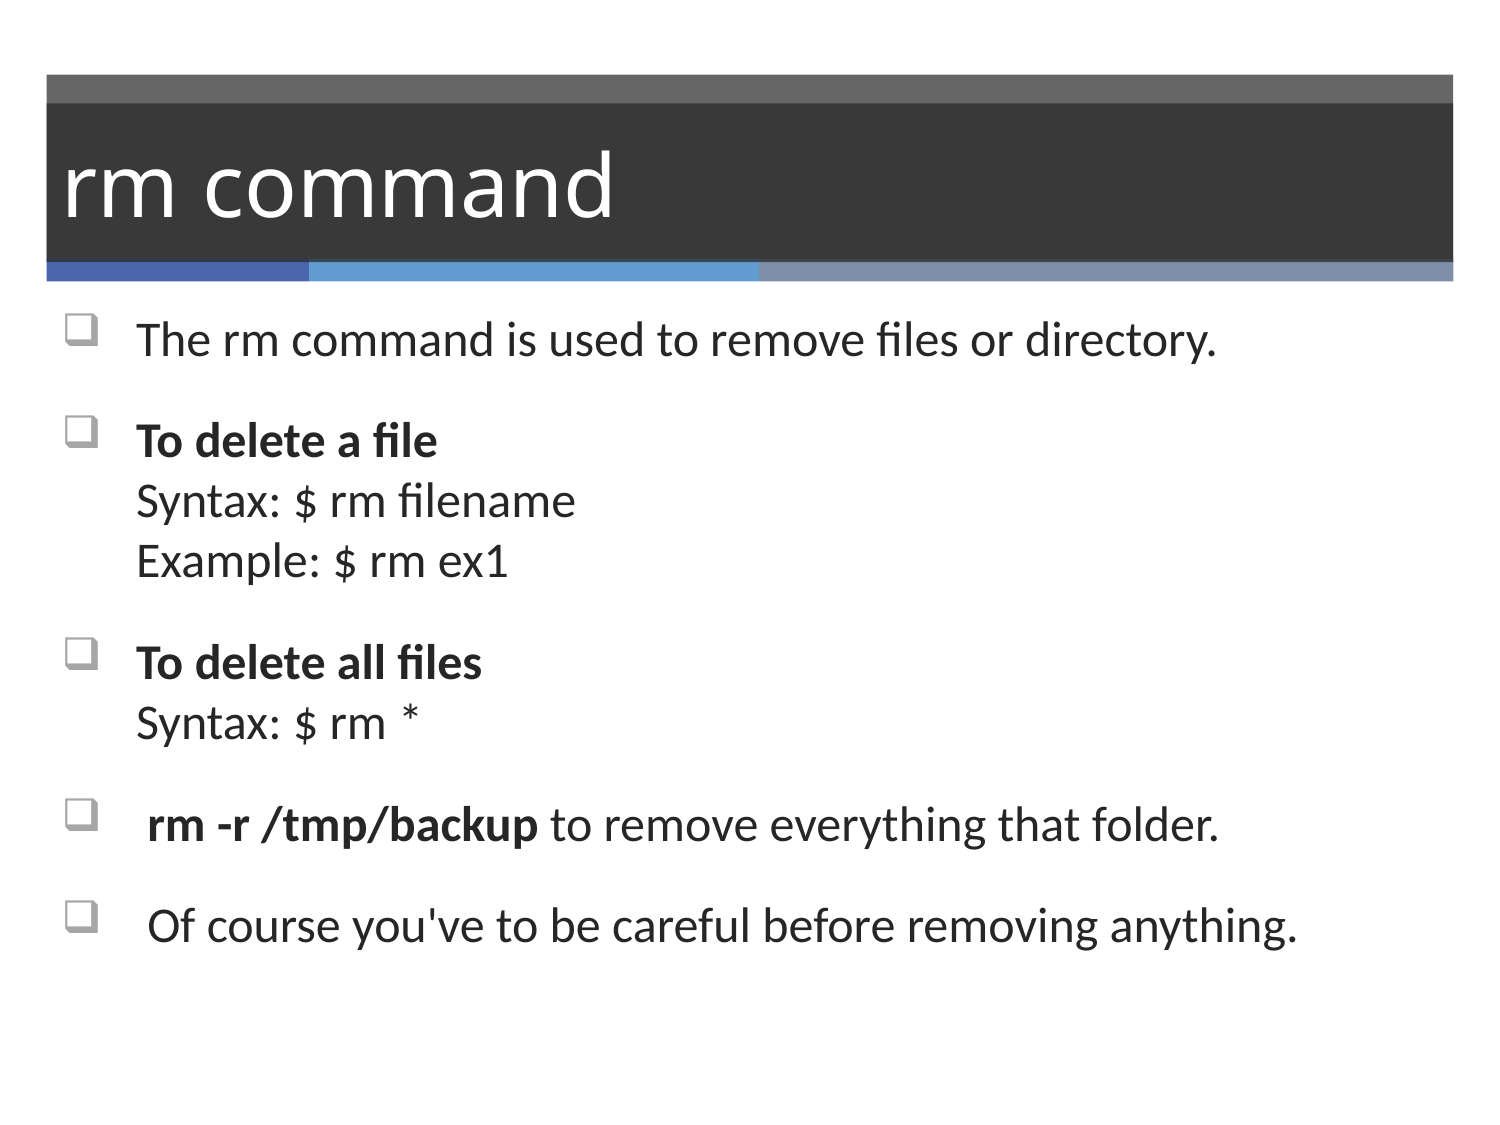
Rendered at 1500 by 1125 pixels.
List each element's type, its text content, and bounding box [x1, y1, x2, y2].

title rm command [46, 103, 1454, 263]
list The rm command is used to remove files or directory. To delete a file Syntax: $ rm filename Example: $ rm ex1 To delete all files Syntax: $ rm * rm -r /tmp/backup to remove everything that folder. Of course you've to be careful before removing anything. [46, 298, 1454, 1016]
